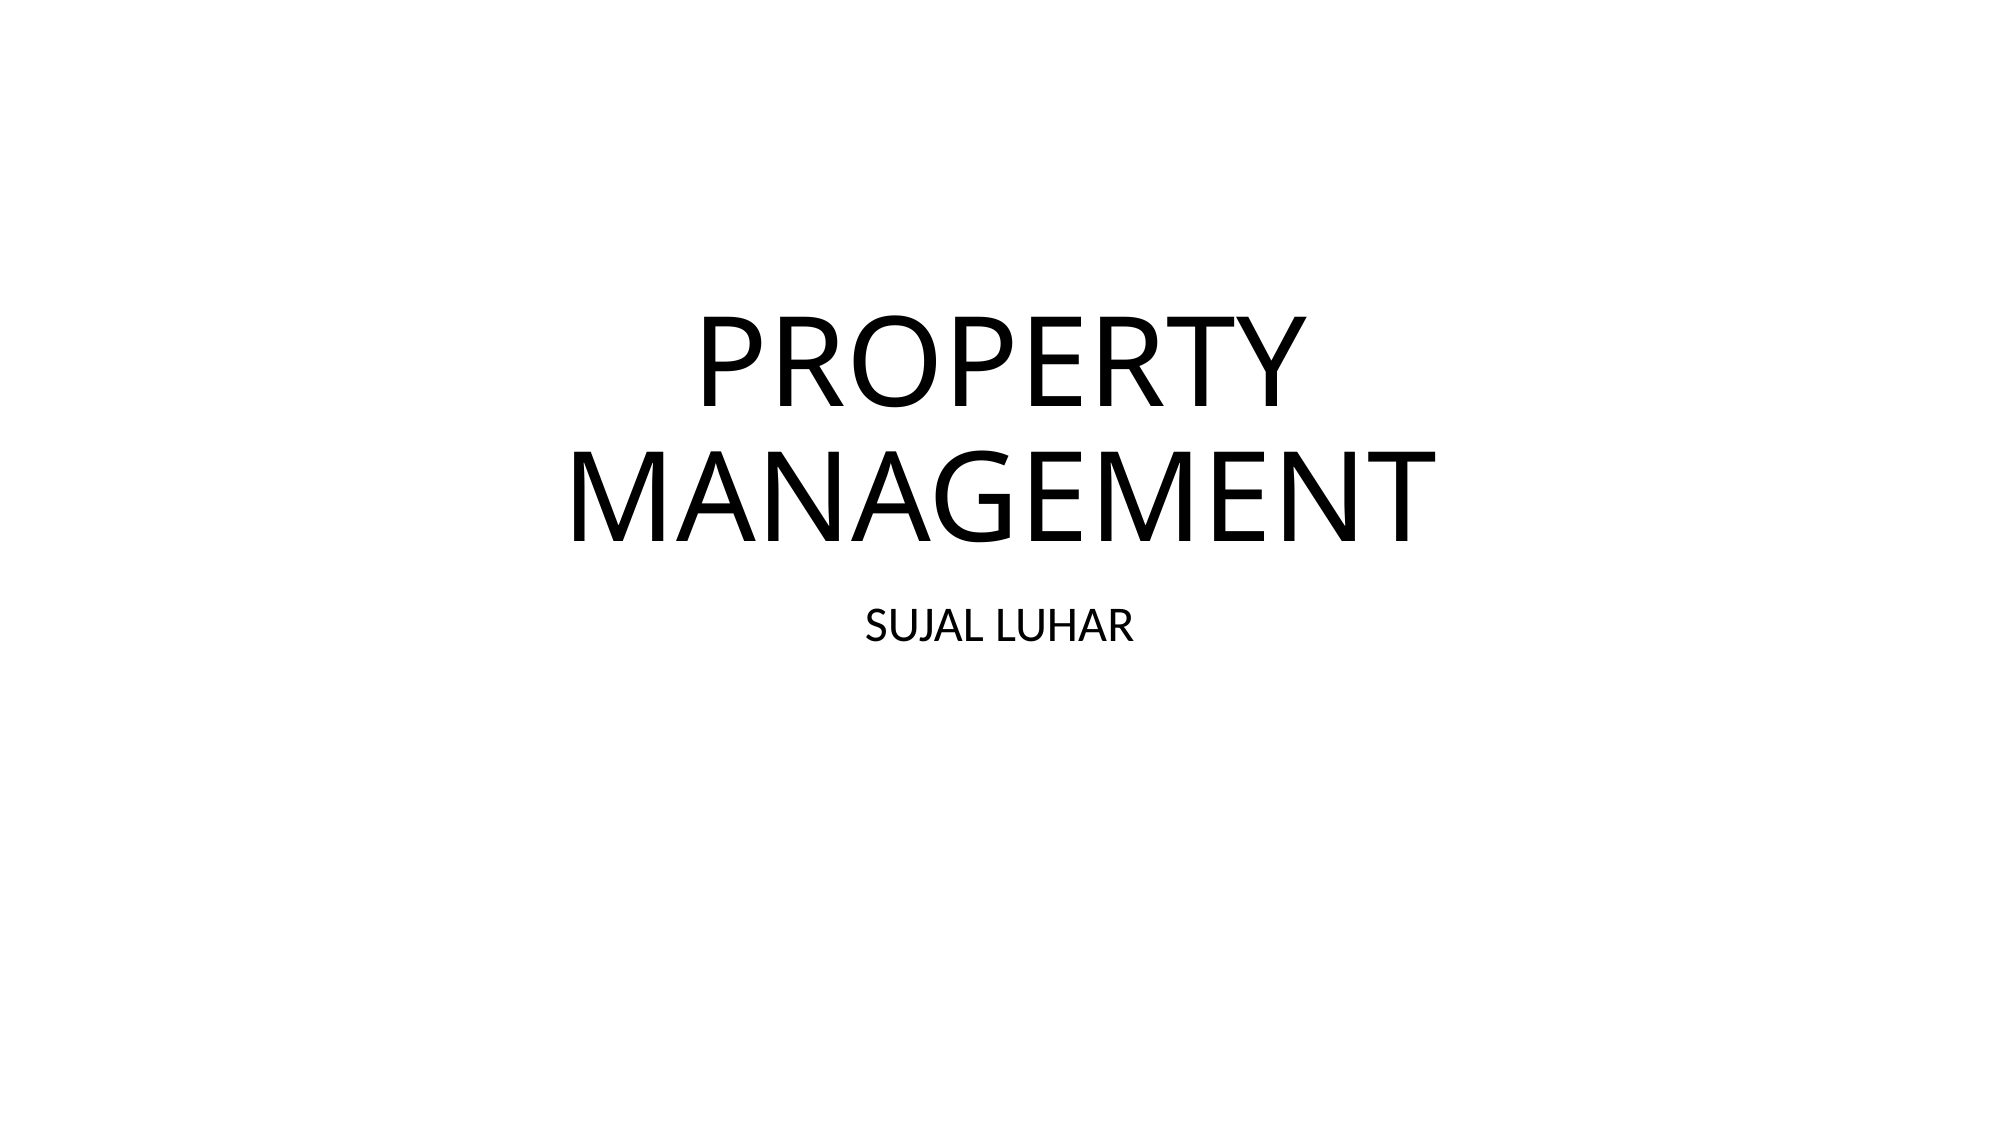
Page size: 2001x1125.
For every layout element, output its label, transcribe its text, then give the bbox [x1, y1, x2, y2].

subtitle SUJAL LUHAR [249, 590, 1750, 863]
title PROPERTY MANAGEMENT [249, 184, 1750, 576]
